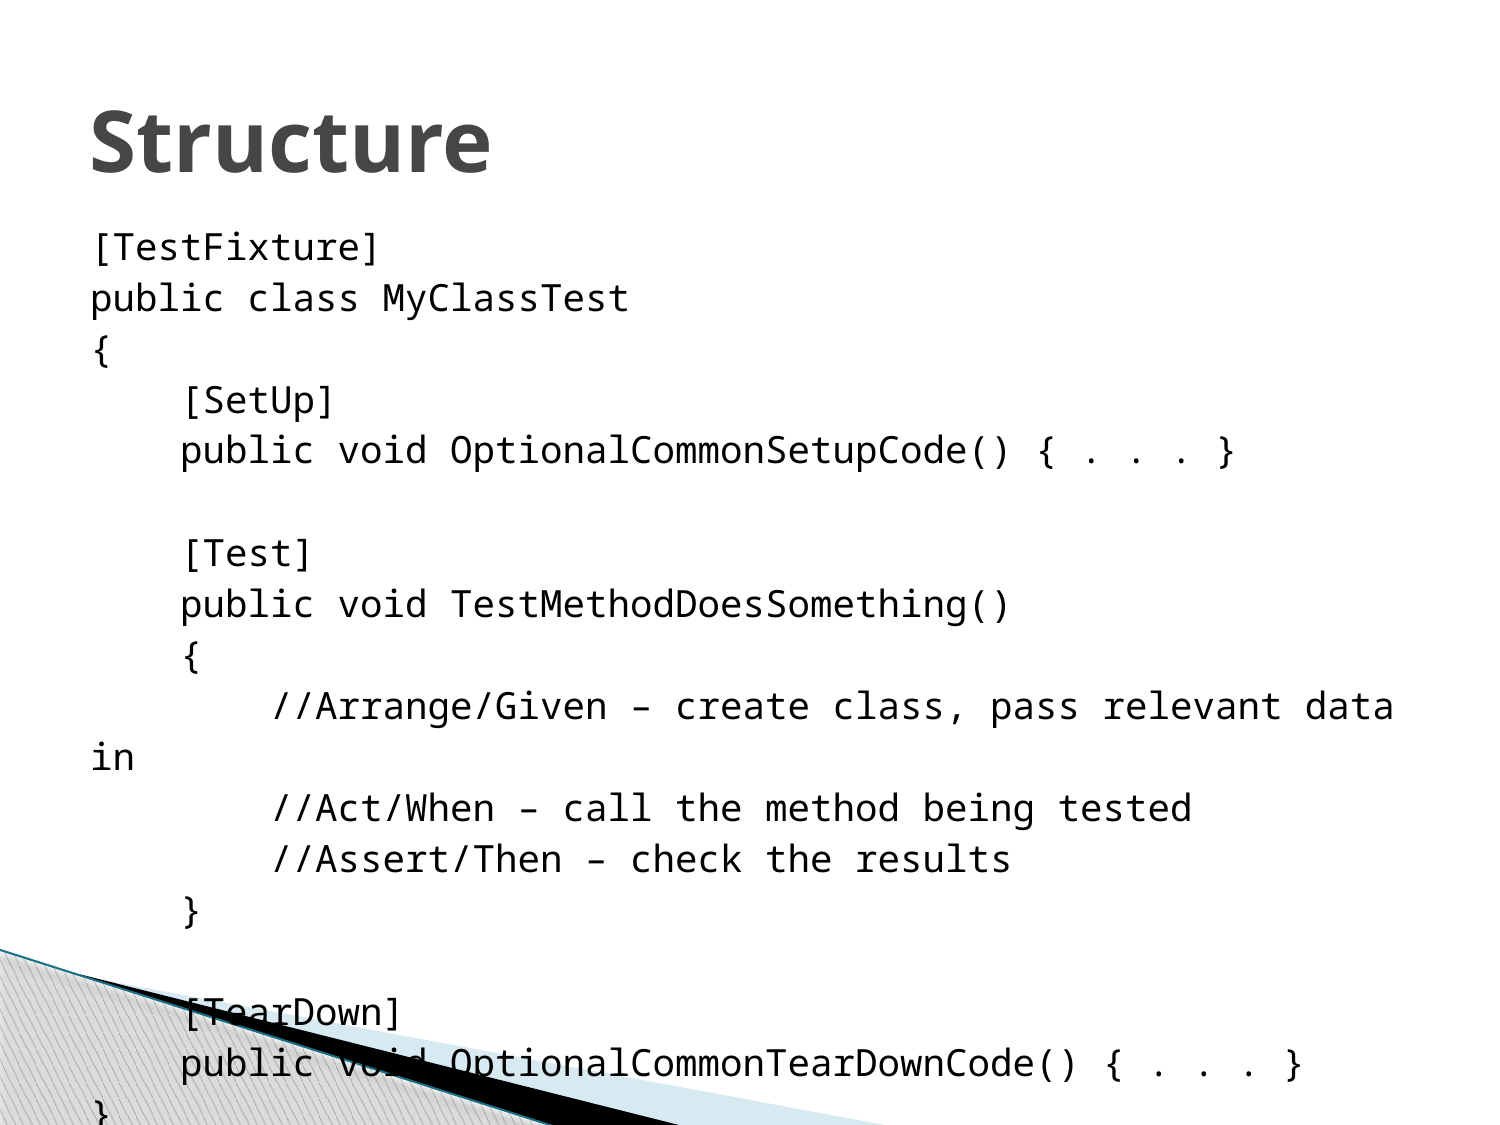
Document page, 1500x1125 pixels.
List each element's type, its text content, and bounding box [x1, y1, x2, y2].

title Structure [75, 45, 1425, 233]
table_header [TestFixture] public class MyClassTest { [SetUp] public void OptionalCommonSetupCode() { . . . } [Test] public void TestMethodDoesSomething() { //Arrange/Given – create class, pass relevant data in //Act/When – call the method being tested //Assert/Then – check the results } [TearDown] public void OptionalCommonTearDownCode() { . . . } } [75, 233, 1425, 1125]
